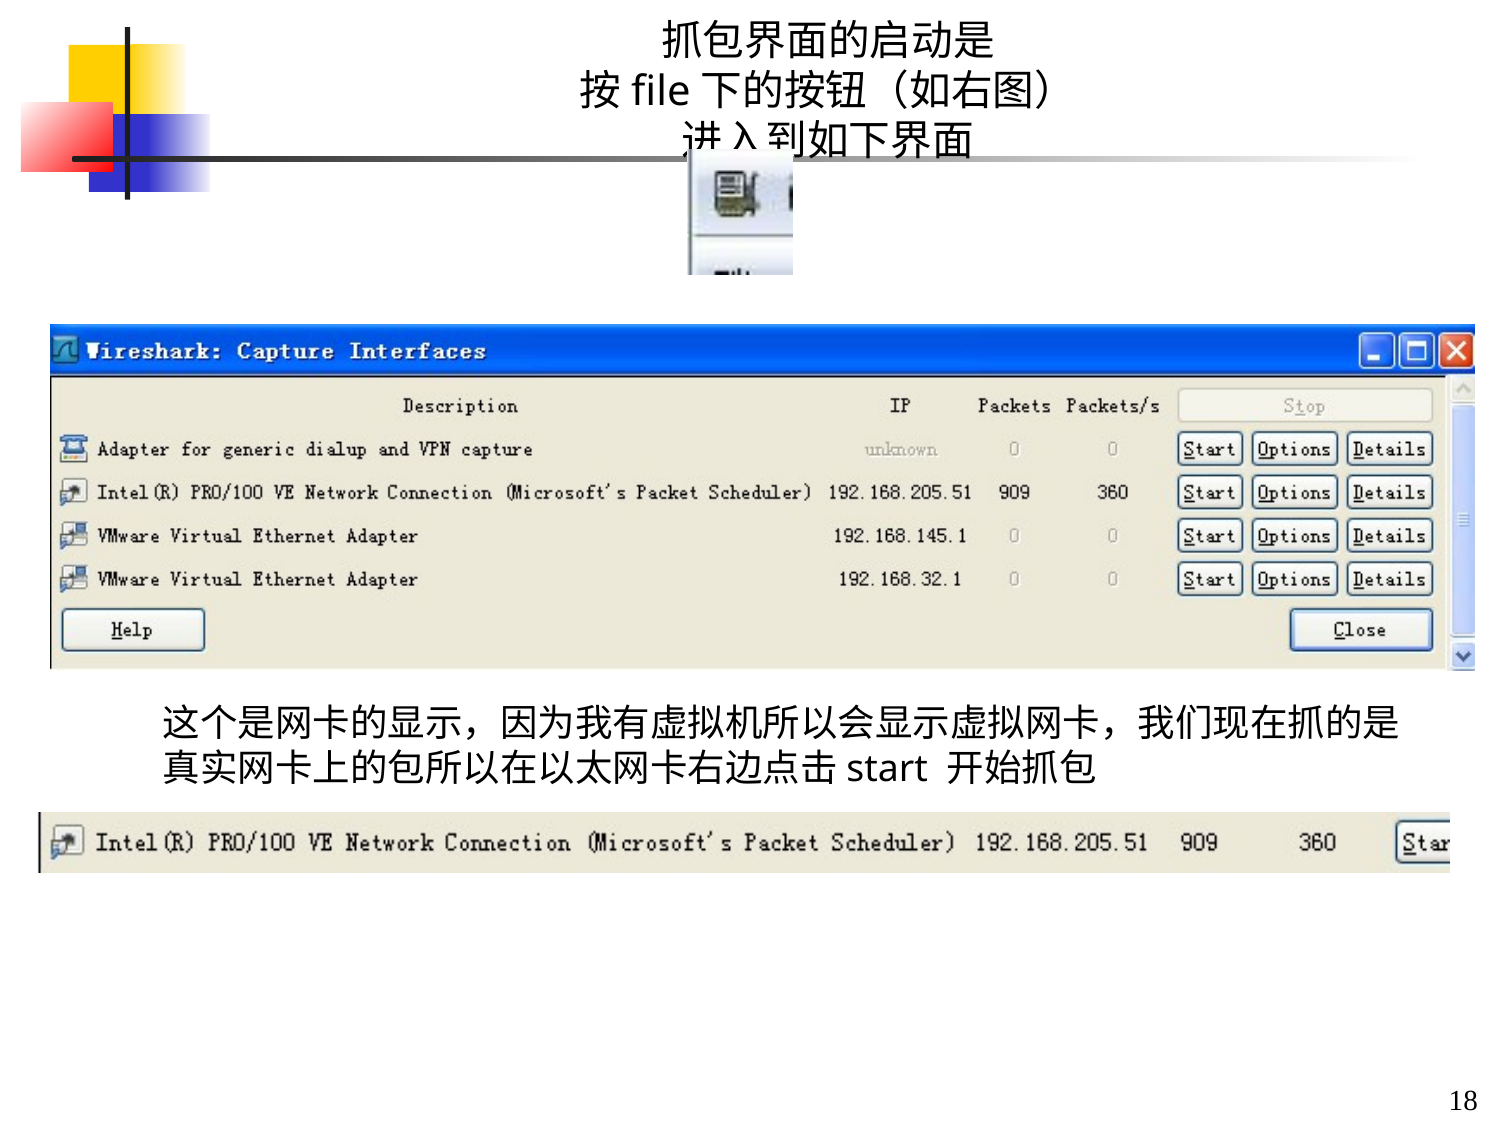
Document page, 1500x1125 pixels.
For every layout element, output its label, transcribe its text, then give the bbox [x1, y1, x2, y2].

picture [37, 812, 1450, 873]
text_box 这个是网卡的显示，因为我有虚拟机所以会显示虚拟网卡，我们现在抓的是 真实网卡上的包所以在以太网卡右边点击start 开始抓包 [147, 691, 1415, 796]
picture [49, 324, 1475, 671]
picture [687, 149, 793, 275]
title 抓包界面的启动是 按file下的按钮（如右图） 进入到如下界面 [188, 16, 1468, 172]
